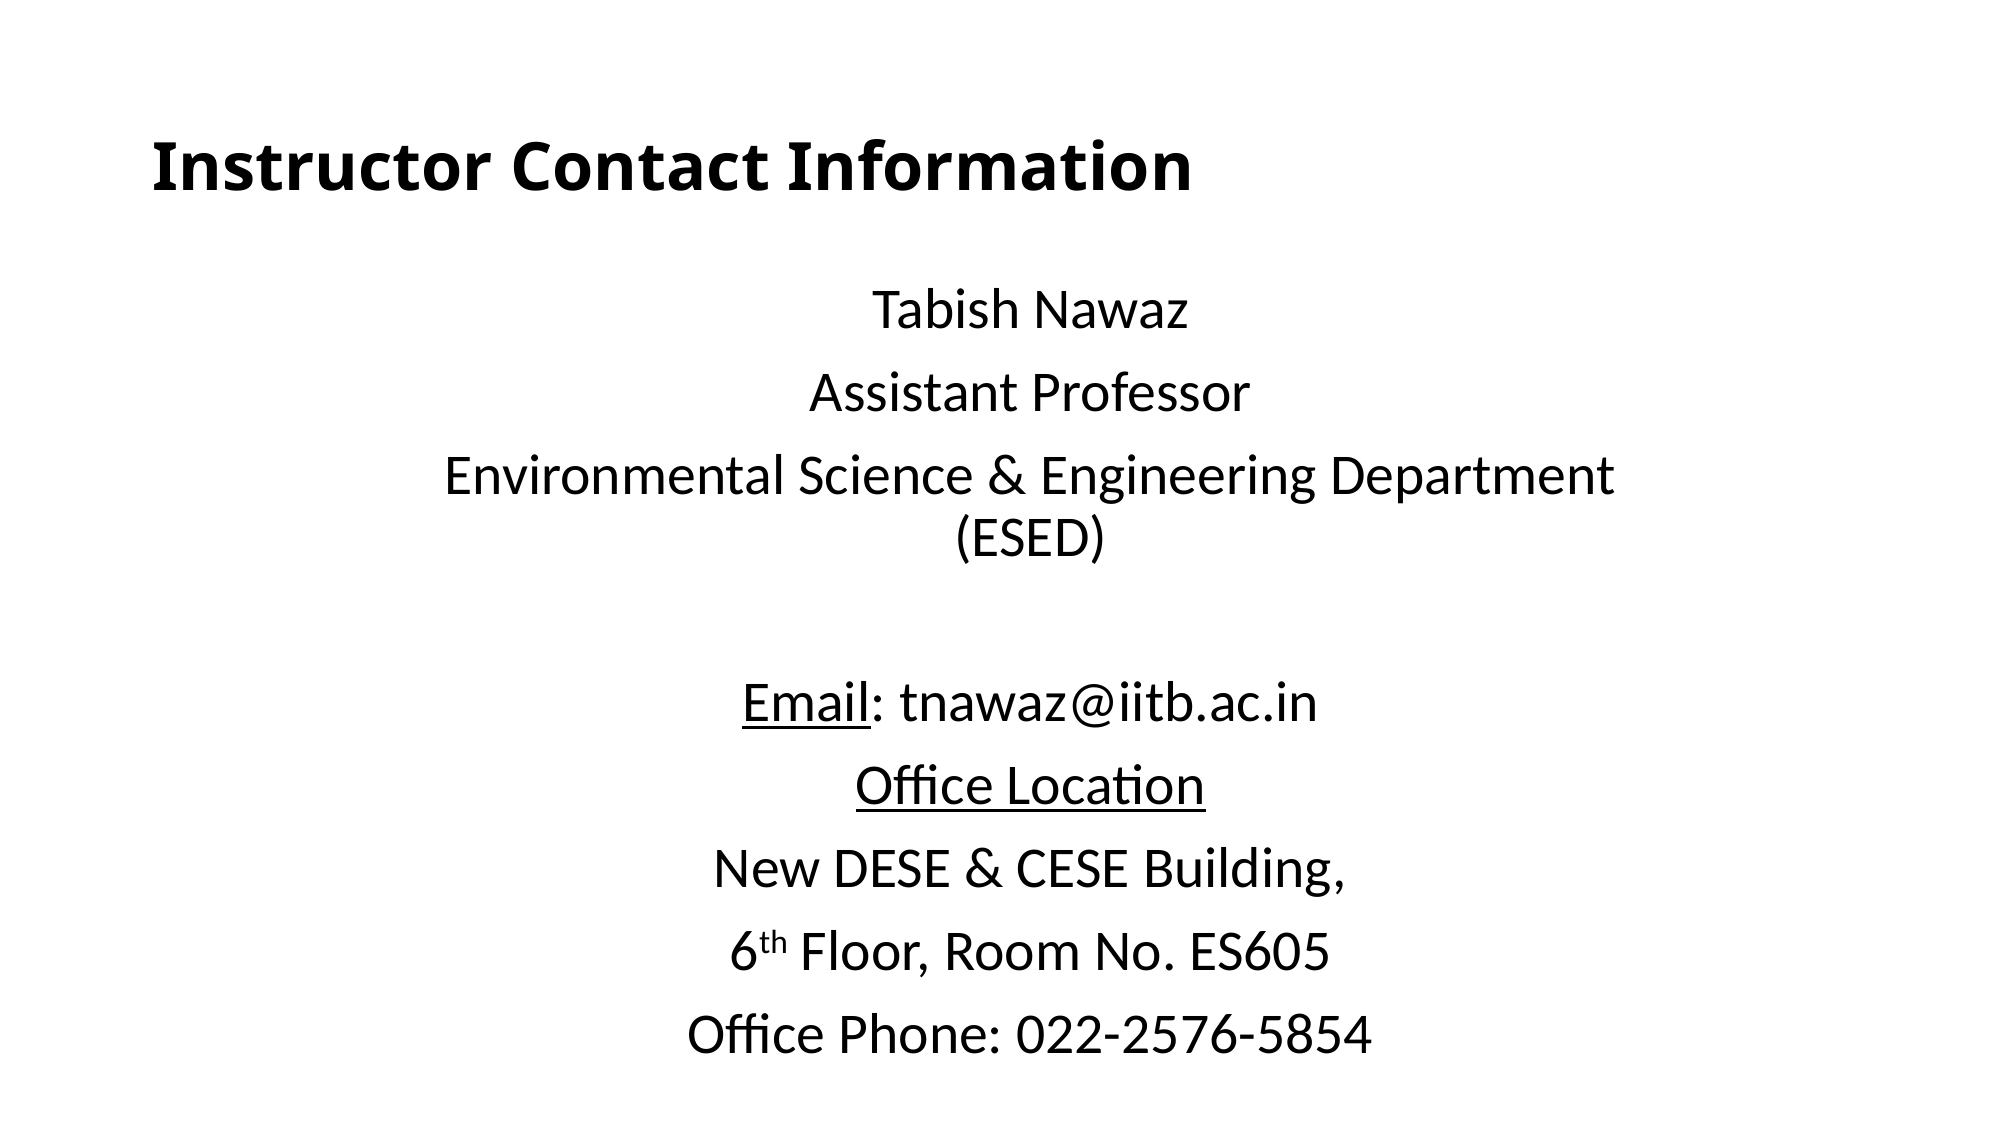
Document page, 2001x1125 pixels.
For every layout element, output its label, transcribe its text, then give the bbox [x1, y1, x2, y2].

list Tabish Nawaz Assistant Professor Environmental Science & Engineering Department (ESED) Email: tnawaz@iitb.ac.in Office Location New DESE & CESE Building, 6th Floor, Room No. ES605 Office Phone: 022-2576-5854 [355, 271, 1706, 1080]
title Instructor Contact Information [137, 59, 1863, 278]
